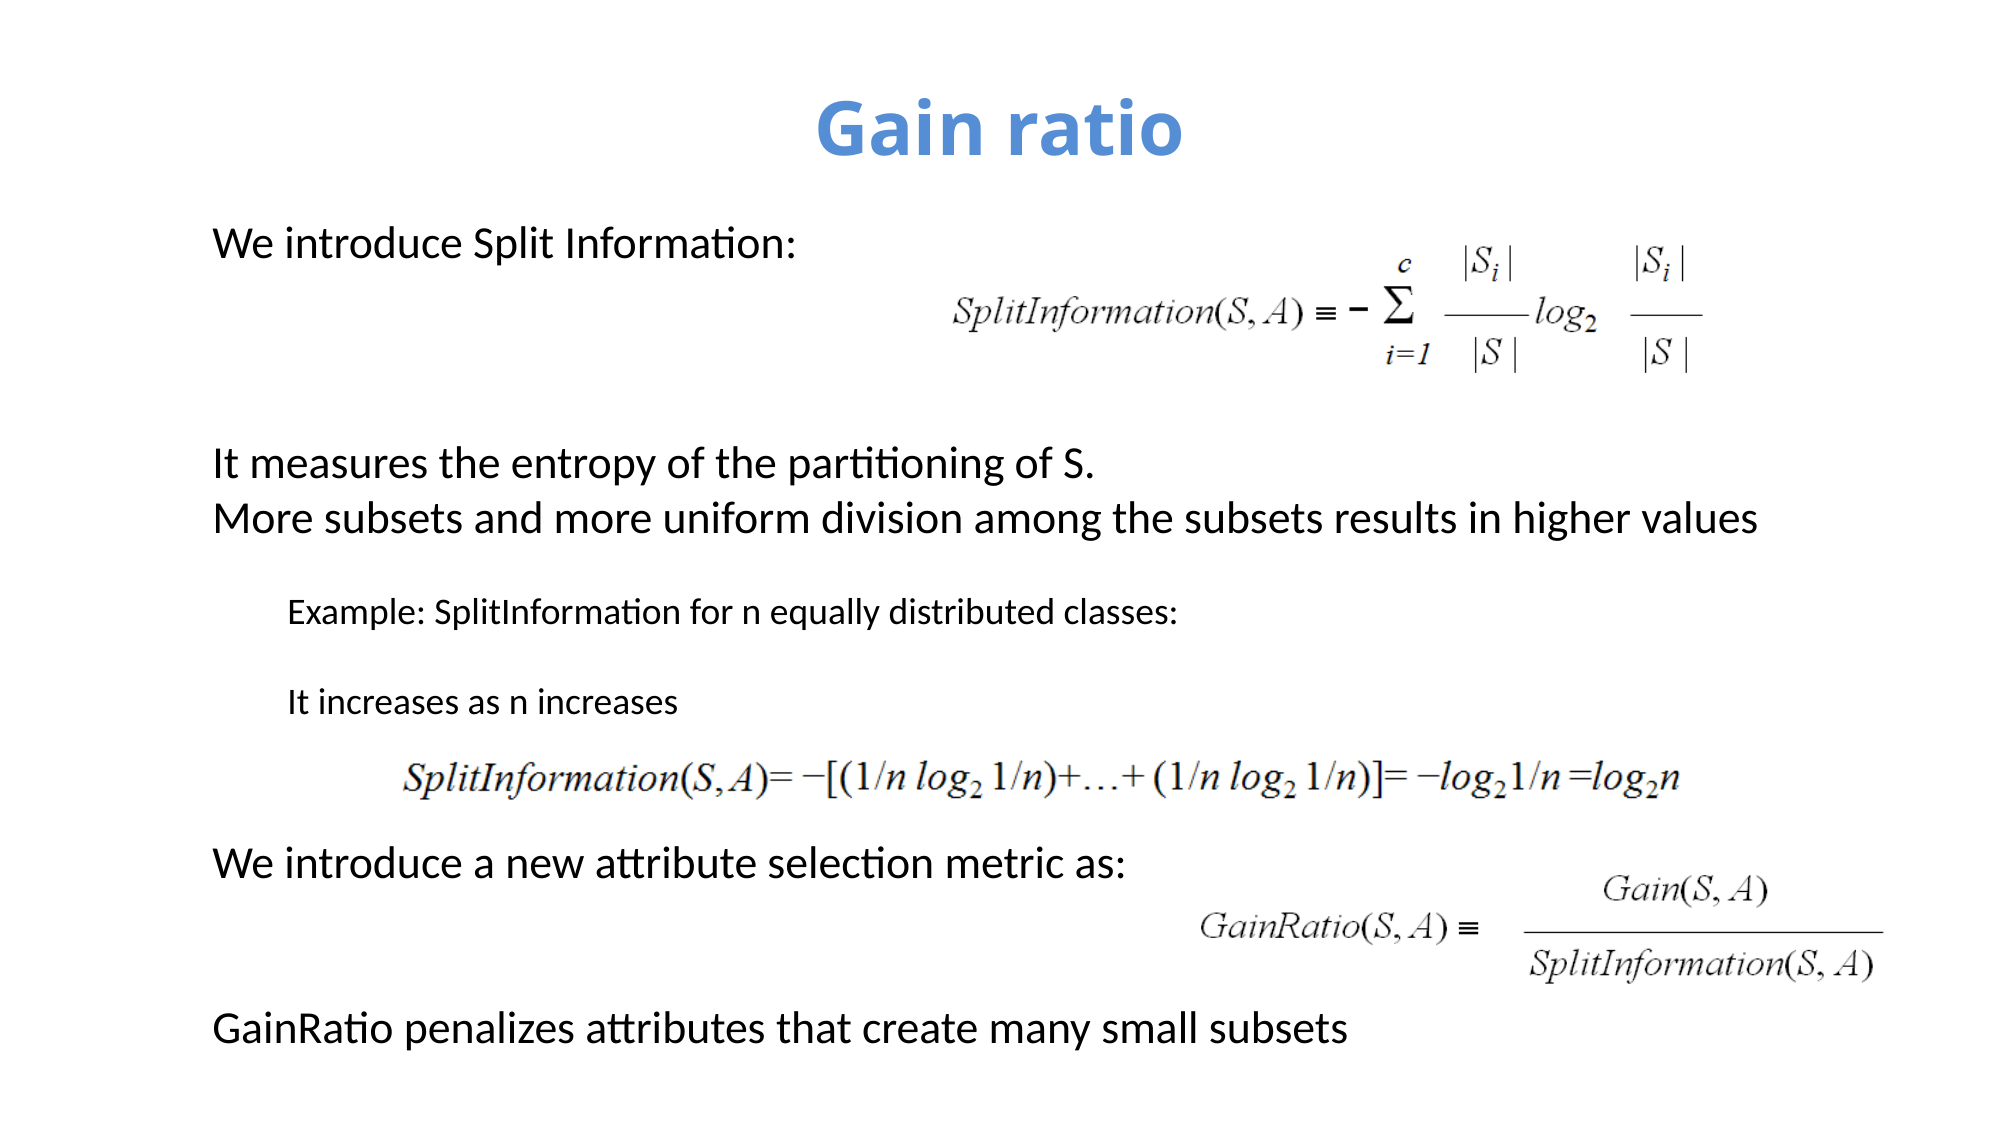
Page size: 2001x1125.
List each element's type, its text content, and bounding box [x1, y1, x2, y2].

title Gain ratio [324, 79, 1675, 173]
picture [1199, 855, 1898, 991]
picture [937, 238, 1720, 378]
list We introduce Split Information: It measures the entropy of the partitioning of S. More subsets and more uniform division among the subsets results in higher values Example: SplitInformation for n equally distributed classes: It increases as n increases We introduce a new attribute selection metric as: GainRatio penalizes attributes that create many small subsets [212, 212, 1800, 1061]
picture [399, 758, 1694, 807]
